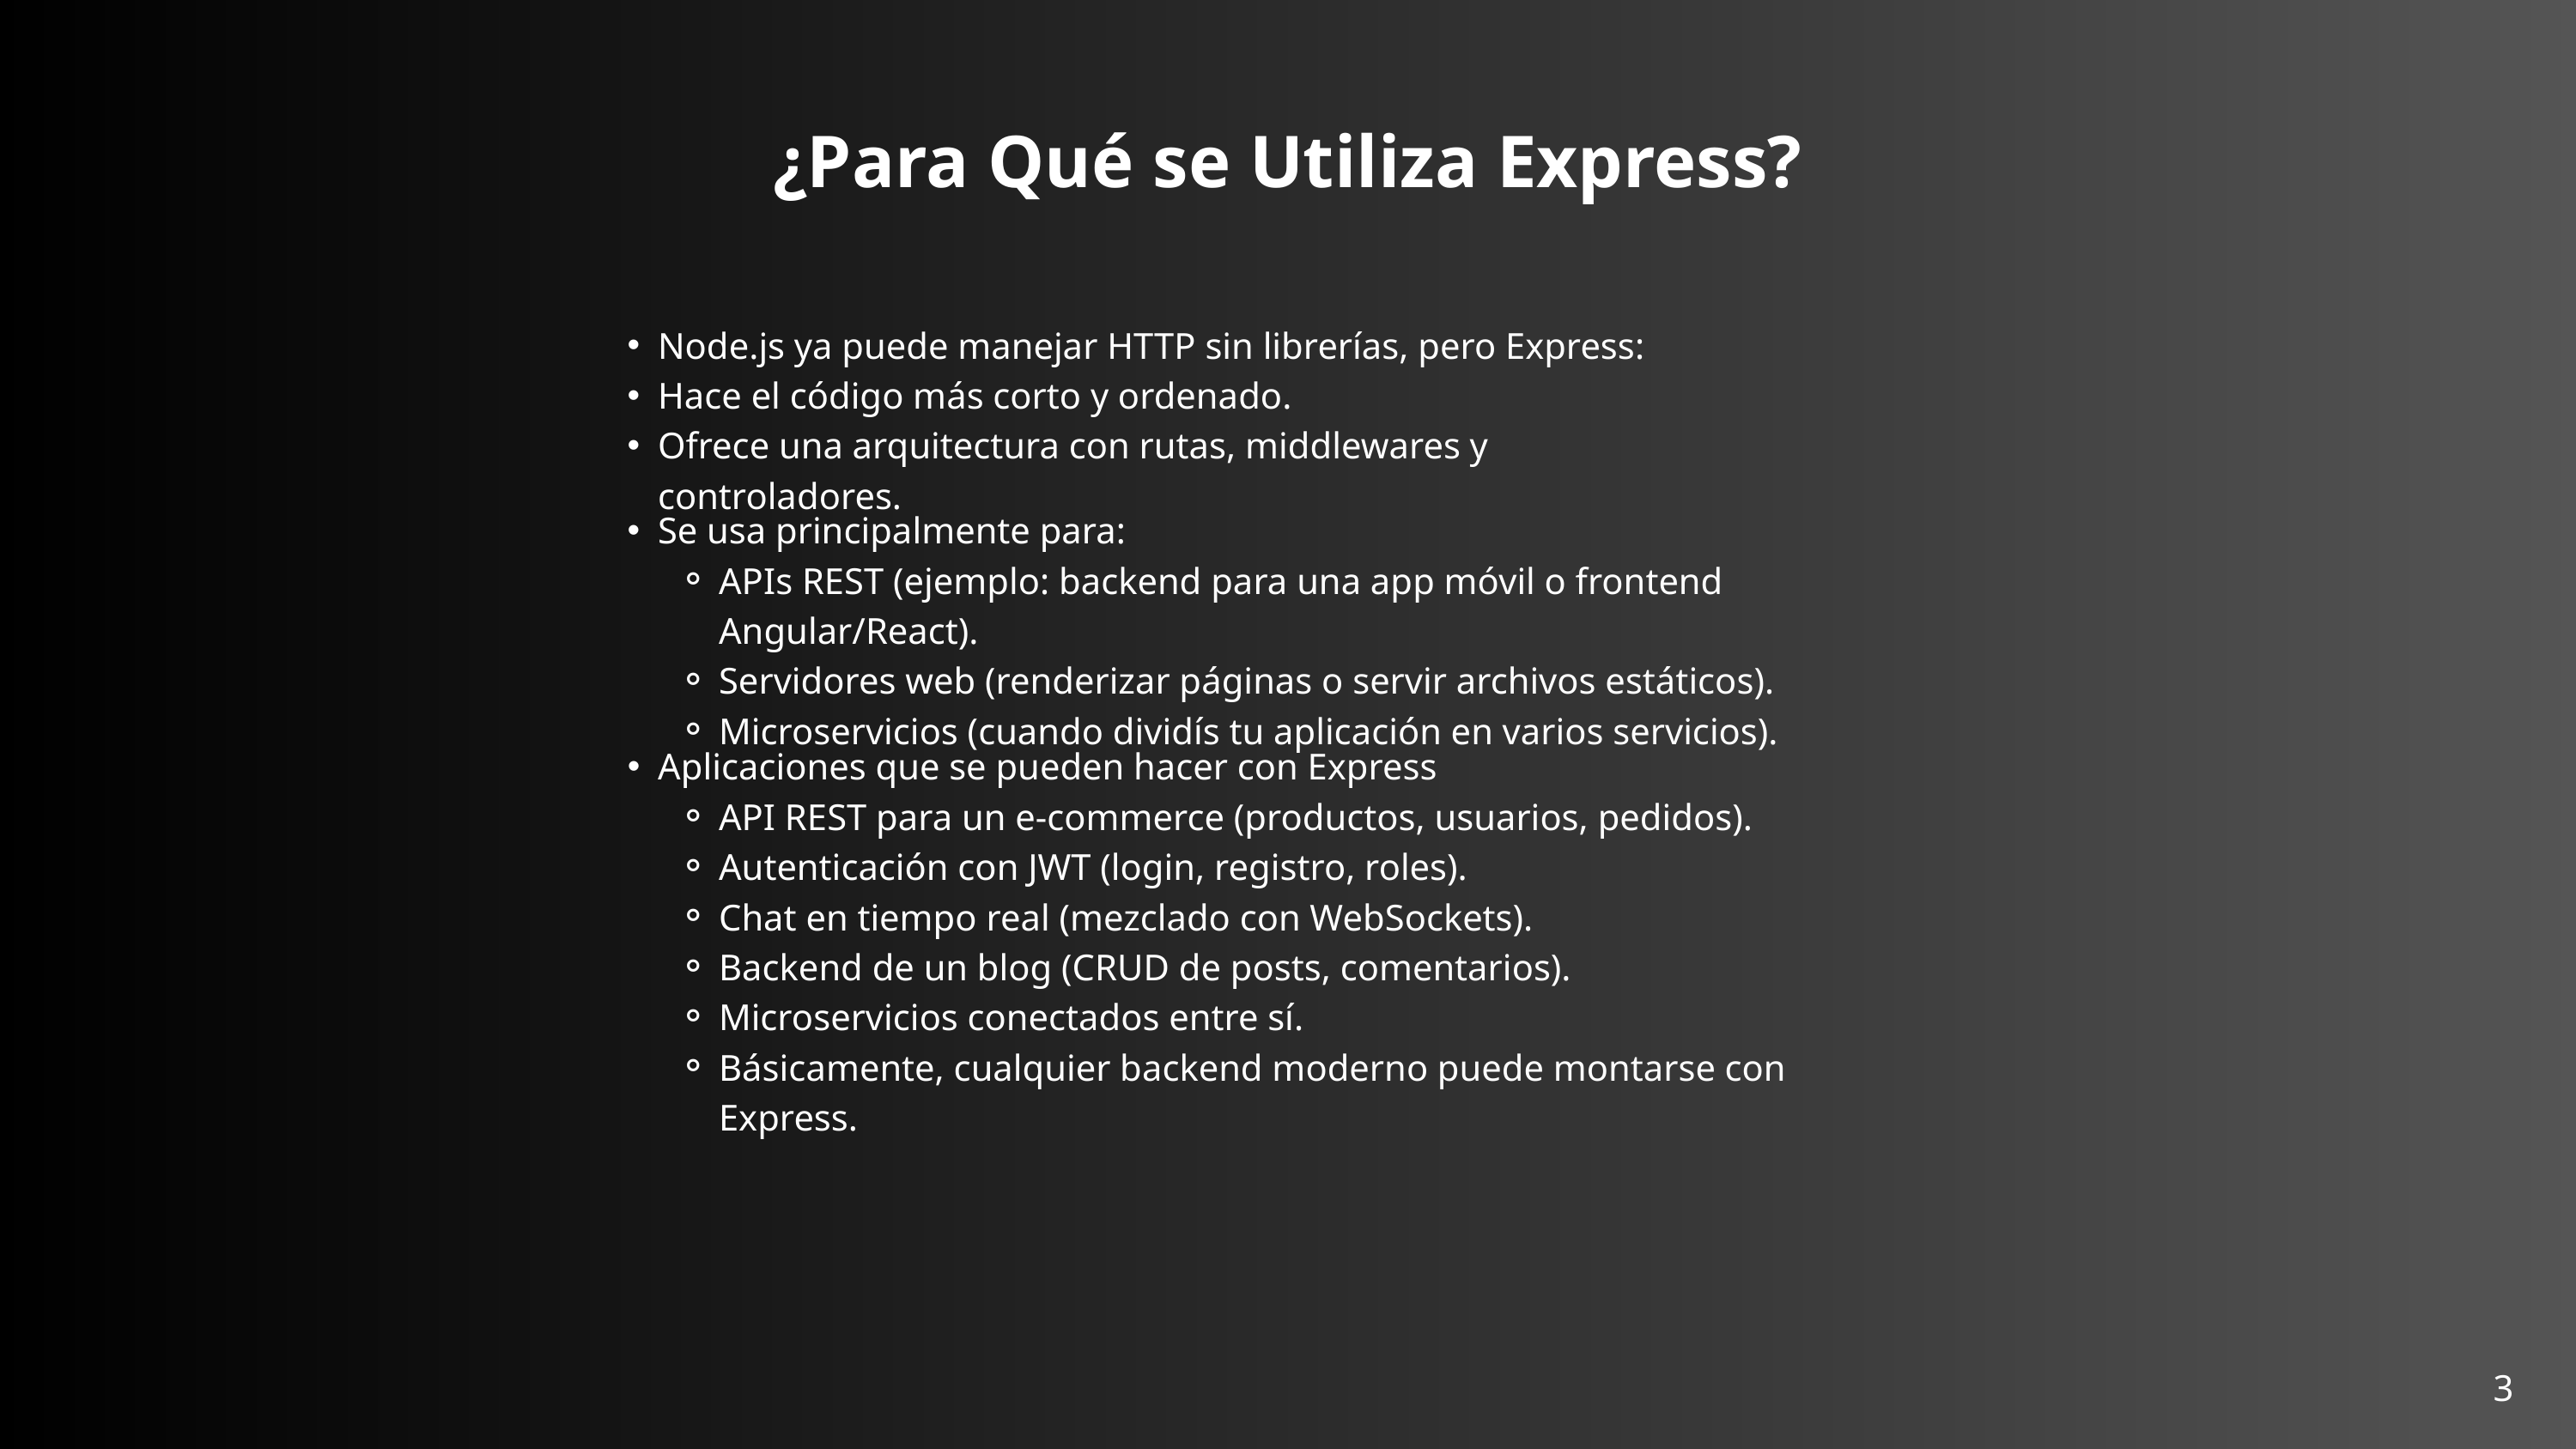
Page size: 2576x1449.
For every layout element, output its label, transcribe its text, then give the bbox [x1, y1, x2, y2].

text_box ¿Para Qué se Utiliza Express? [771, 101, 1804, 203]
text_box Se usa principalmente para: APIs REST (ejemplo: backend para una app móvil o frontend Angular/React). Servidores web (renderizar páginas o servir archivos estáticos). Microservicios (cuando dividís tu aplicación en varios servicios). [597, 500, 1979, 752]
text_box Node.js ya puede manejar HTTP sin librerías, pero Express: Hace el código más corto y ordenado. Ofrece una arquitectura con rutas, middlewares y controladores. [597, 316, 1736, 500]
text_box Aplicaciones que se pueden hacer con Express API REST para un e-commerce (productos, usuarios, pedidos). Autenticación con JWT (login, registro, roles). Chat en tiempo real (mezclado con WebSockets). Backend de un blog (CRUD de posts, comentarios). Microservicios conectados entre sí. Básicamente, cualquier backend moderno puede montarse con Express. [597, 737, 1926, 1138]
text_box 3 [2493, 1358, 2514, 1410]
